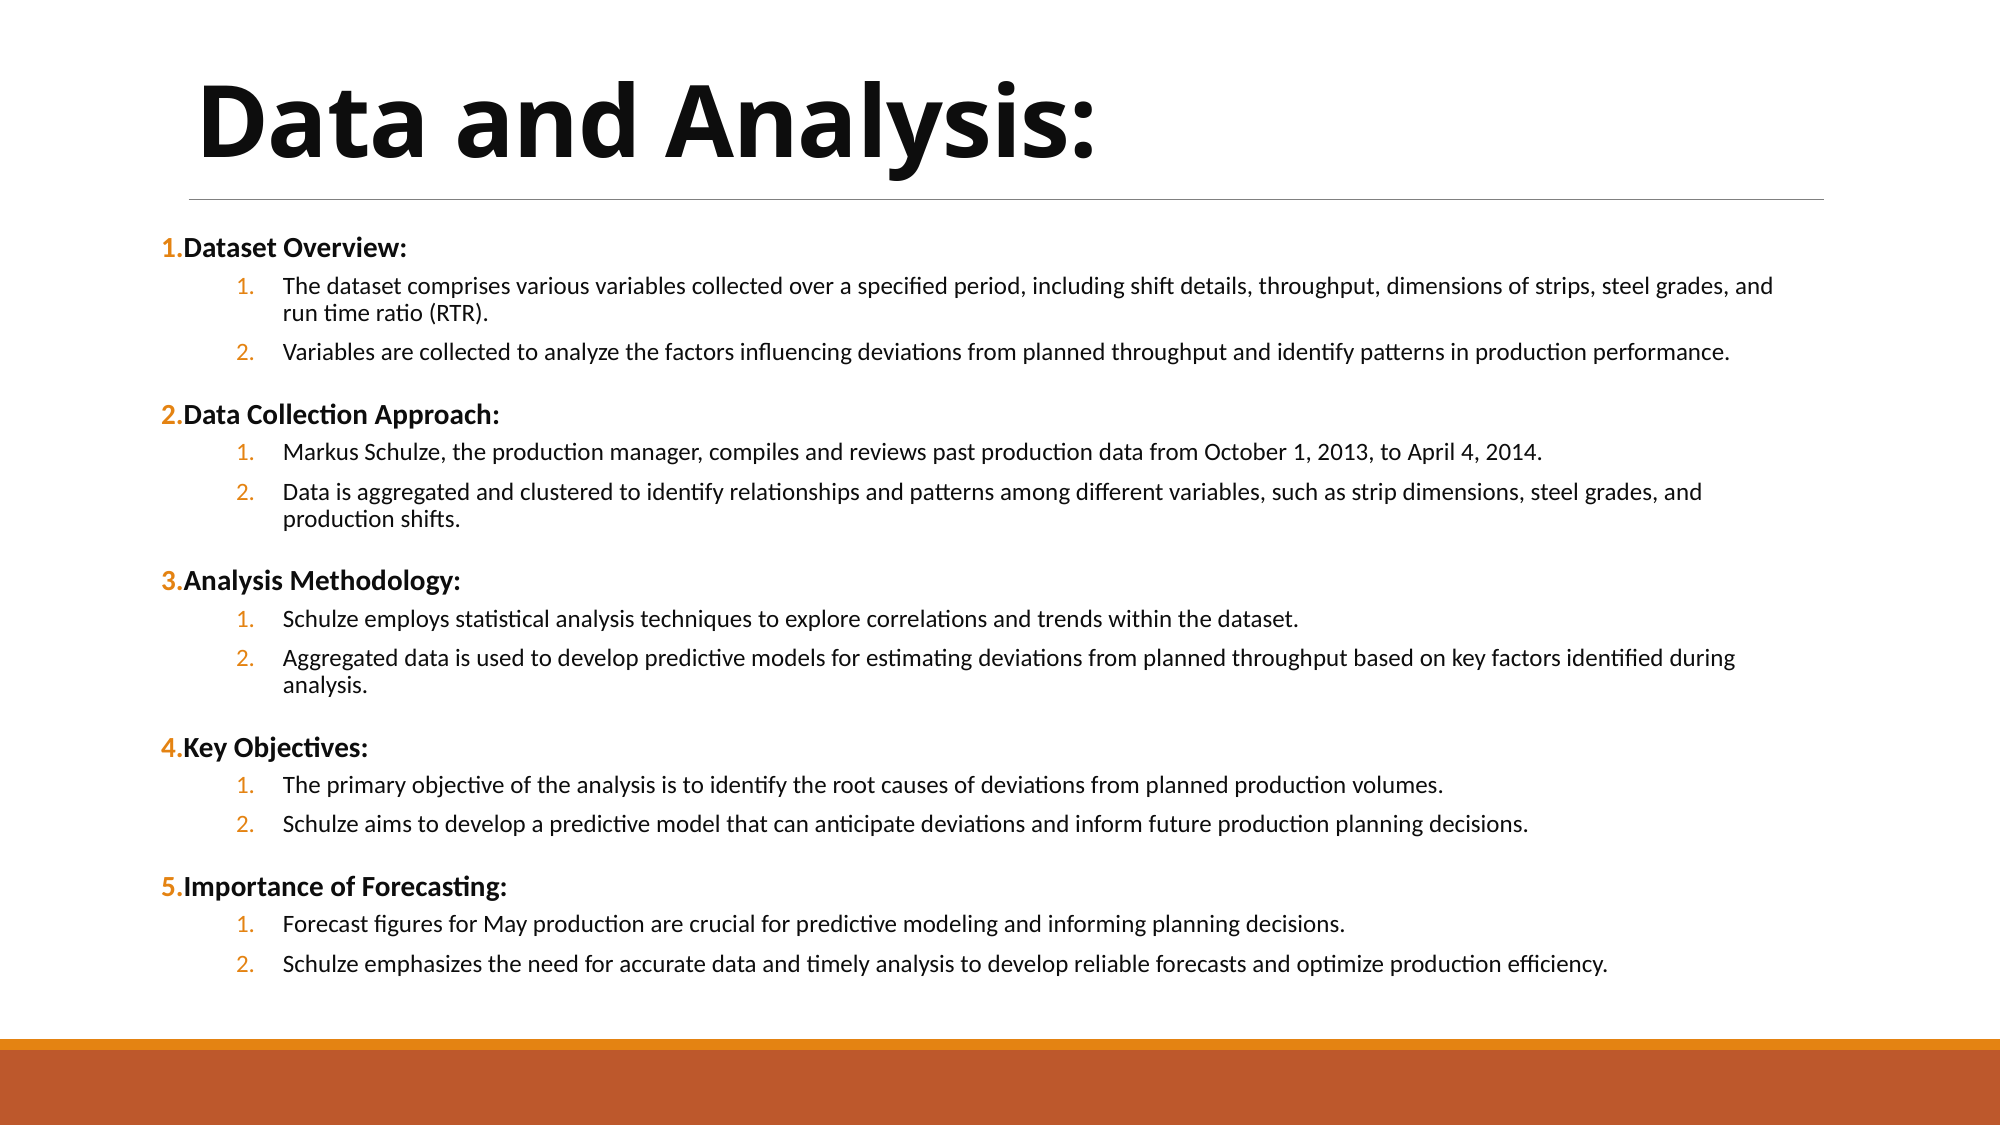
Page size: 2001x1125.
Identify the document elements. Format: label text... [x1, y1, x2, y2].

list Dataset Overview: The dataset comprises various variables collected over a specified period, including shift details, throughput, dimensions of strips, steel grades, and run time ratio (RTR). Variables are collected to analyze the factors influencing deviations from planned throughput and identify patterns in production performance. Data Collection Approach: Markus Schulze, the production manager, compiles and reviews past production data from October 1, 2013, to April 4, 2014. Data is aggregated and clustered to identify relationships and patterns among different variables, such as strip dimensions, steel grades, and production shifts. Analysis Methodology: Schulze employs statistical analysis techniques to explore correlations and trends within the dataset. Aggregated data is used to develop predictive models for estimating deviations from planned throughput based on key factors identified during analysis. Key Objectives: The primary objective of the analysis is to identify the root causes of deviations from planned production volumes. Schulze aims to develop a predictive model that can anticipate deviations and inform future production planning decisions. Importance of Forecasting: Forecast figures for May production are crucial for predictive modeling and informing planning decisions. Schulze emphasizes the need for accurate data and timely analysis to develop reliable forecasts and optimize production efficiency. [161, 225, 1811, 886]
title Data and Analysis: [180, 0, 1830, 186]
